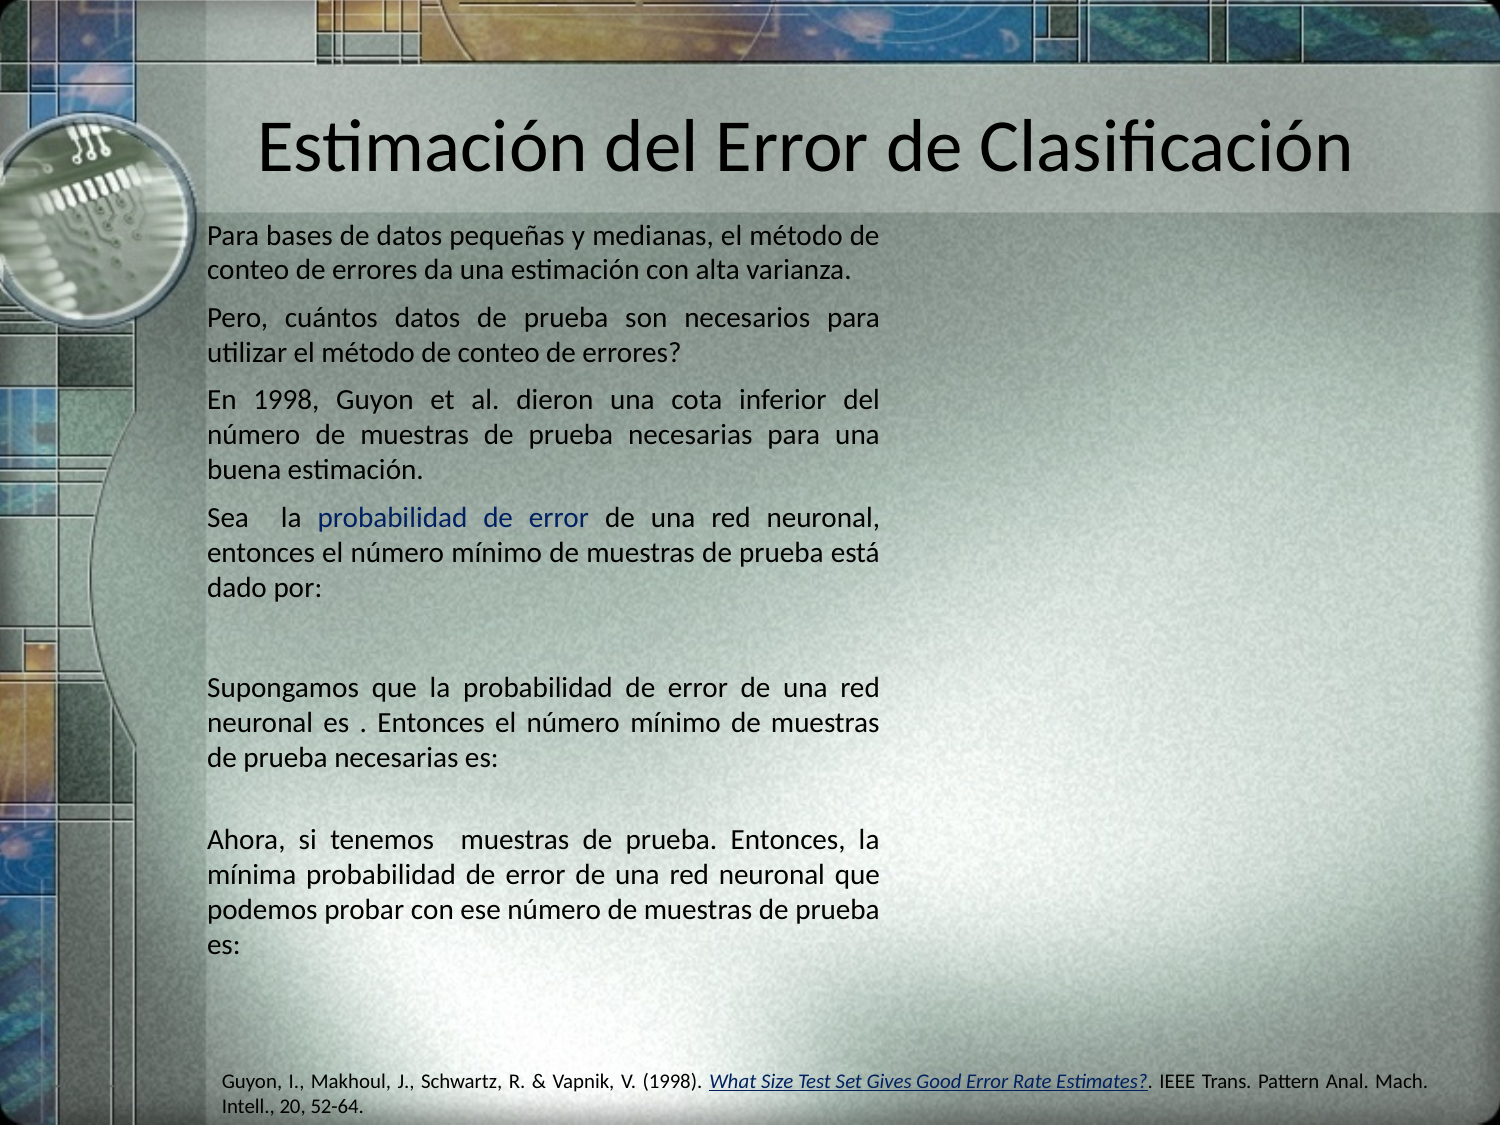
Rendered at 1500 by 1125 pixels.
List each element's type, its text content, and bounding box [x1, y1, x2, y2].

text_box Guyon, I., Makhoul, J., Schwartz, R. & Vapnik, V. (1998). What Size Test Set Gives Good Error Rate Estimates?. IEEE Trans. Pattern Anal. Mach. Intell., 20, 52-64. [207, 1060, 1443, 1125]
picture [0, 0, 1500, 1125]
title Estimación del Error de Clasificación [225, 78, 1388, 204]
